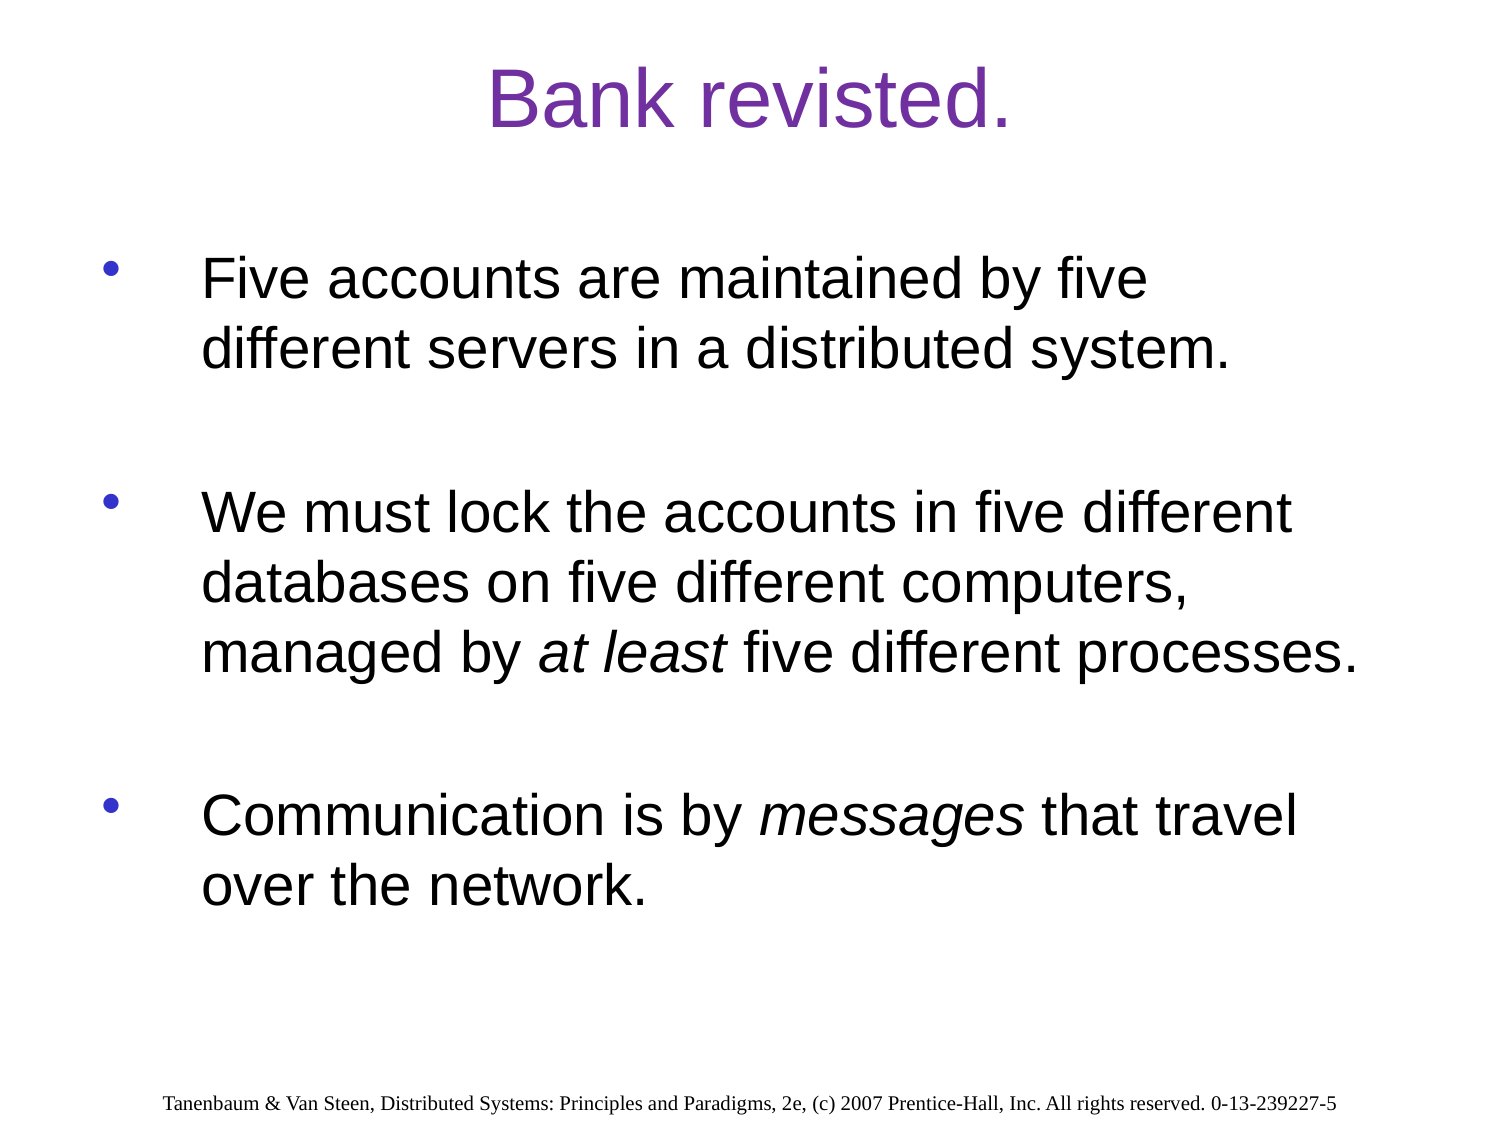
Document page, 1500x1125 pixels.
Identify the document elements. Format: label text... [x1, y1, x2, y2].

list Five accounts are maintained by five different servers in a distributed system. We must lock the accounts in five different databases on five different computers, managed by at least five different processes. Communication is by messages that travel over the network. [86, 233, 1388, 1037]
title Bank revisted. [0, 0, 1500, 188]
footer Tanenbaum & Van Steen, Distributed Systems: Principles and Paradigms, 2e, (c) 2007 Prentice-Hall, Inc. All rights reserved. 0-13-239227-5 [0, 1082, 1500, 1112]
